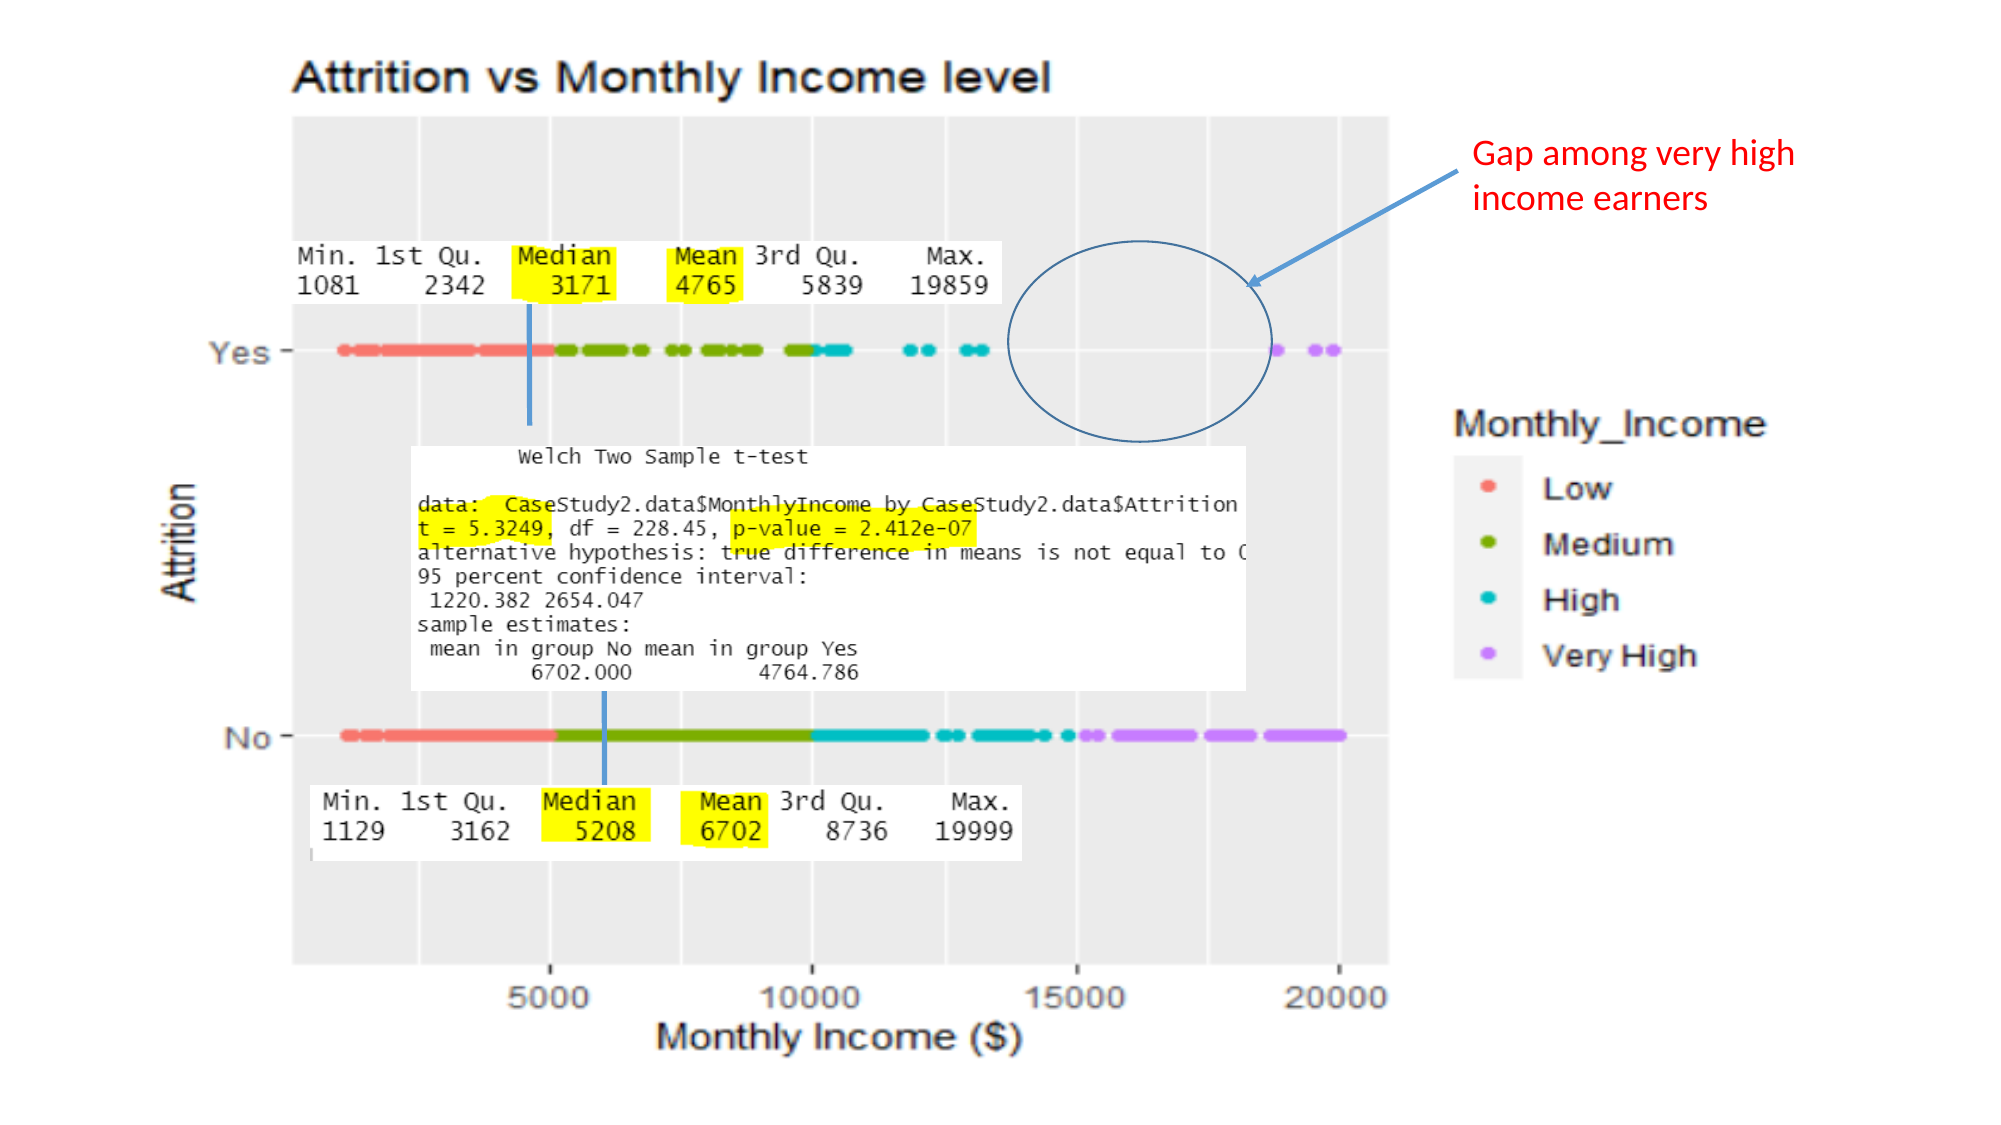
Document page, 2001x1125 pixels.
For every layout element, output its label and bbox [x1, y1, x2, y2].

text_box [145, 53, 1872, 1073]
